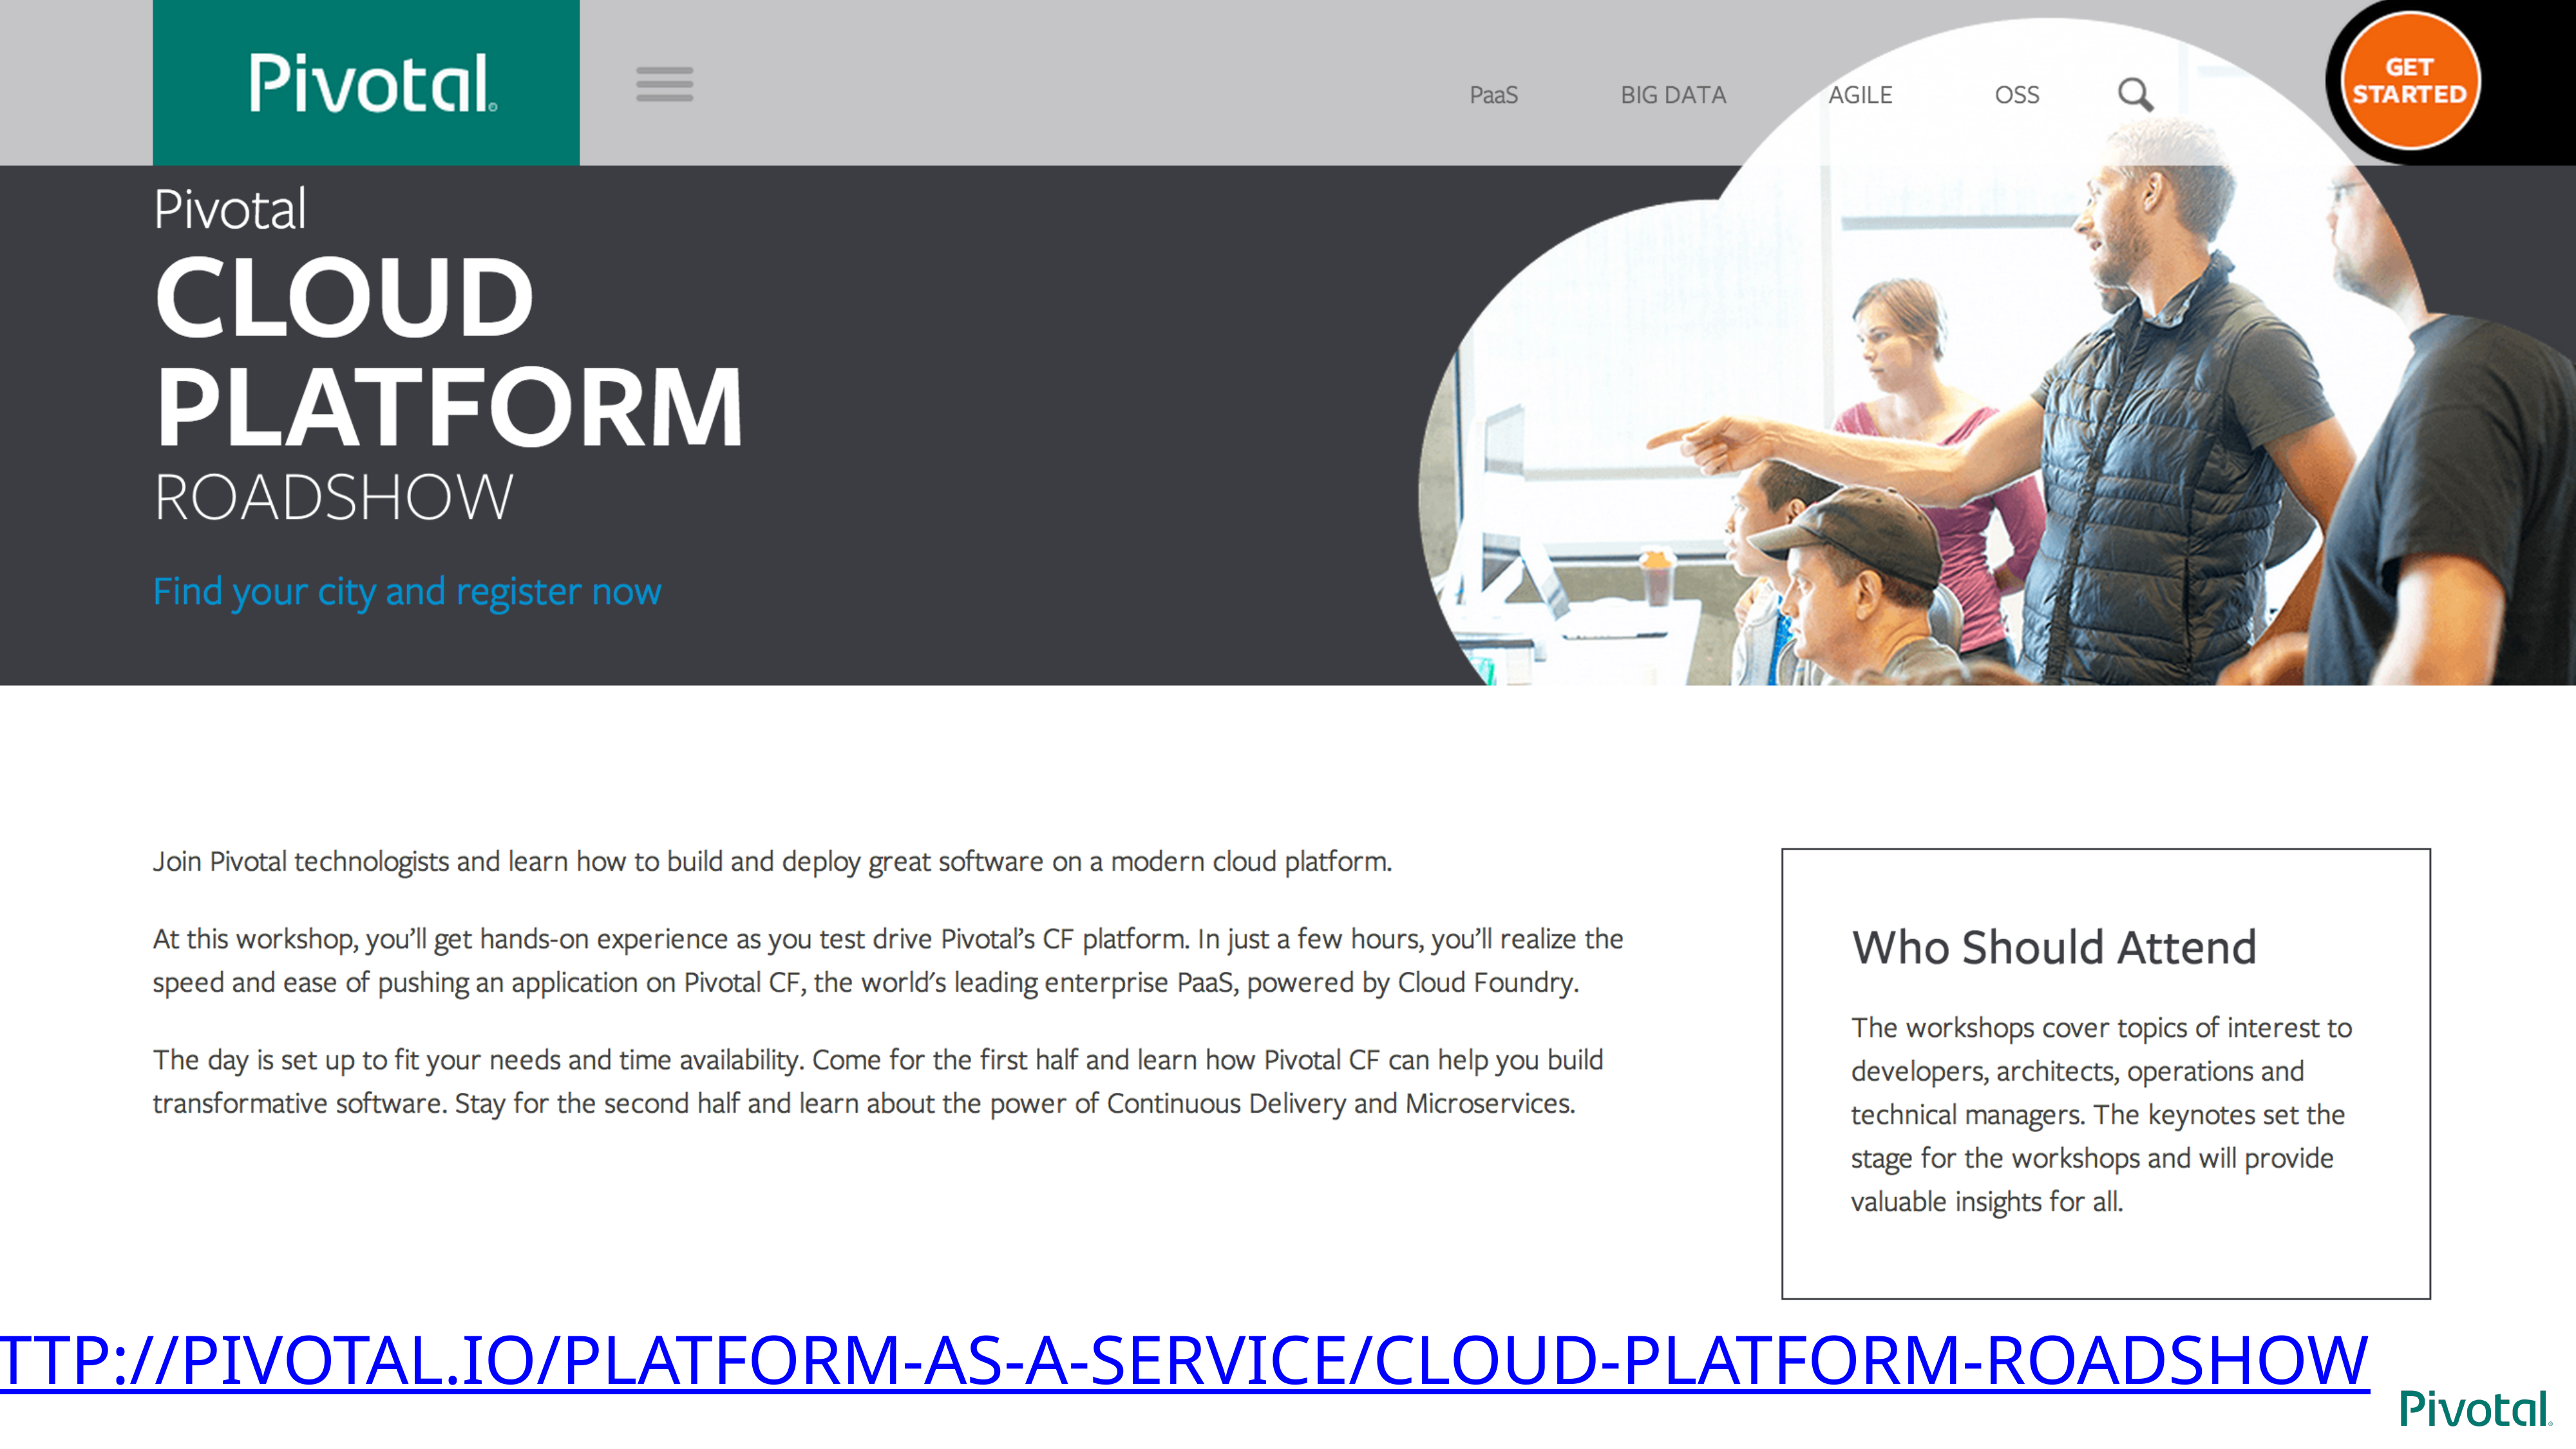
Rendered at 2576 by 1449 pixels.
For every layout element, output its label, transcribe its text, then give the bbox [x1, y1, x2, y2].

picture [0, 0, 2576, 1327]
text_box http://pivotal.io/platform-as-a-service/cloud-platform-roadshow [0, 1329, 2376, 1414]
picture [2339, 1356, 2576, 1449]
